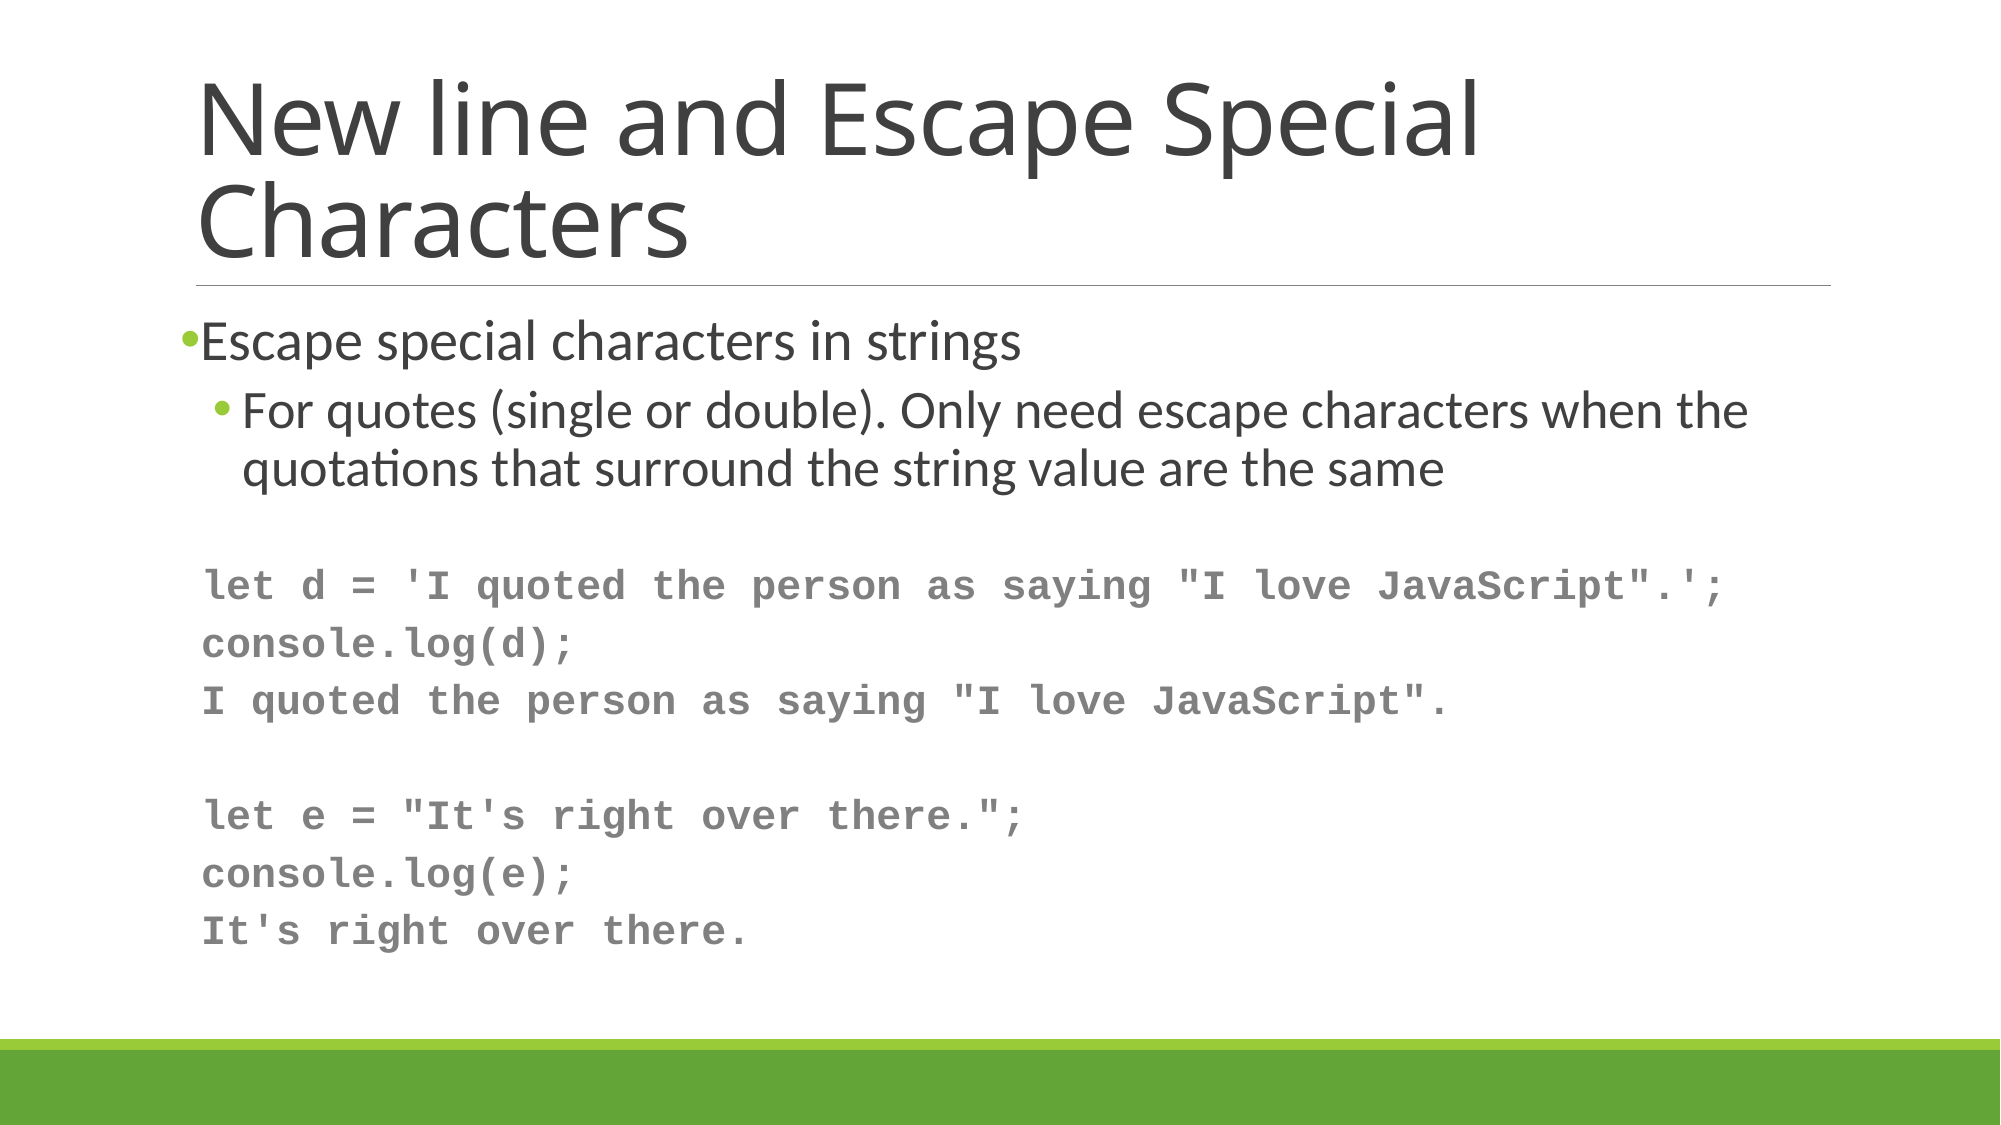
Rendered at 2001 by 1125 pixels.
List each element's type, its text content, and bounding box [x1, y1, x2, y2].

list Escape special characters in strings For quotes (single or double). Only need escape characters when the quotations that surround the string value are the same [180, 302, 1830, 539]
text_box let d = 'I quoted the person as saying "I love JavaScript".'; console.log(d); I quoted the person as saying "I love JavaScript". let e = "It's right over there."; console.log(e); It's right over there. [153, 556, 1804, 1125]
title New line and Escape Special Characters [180, 47, 1830, 285]
